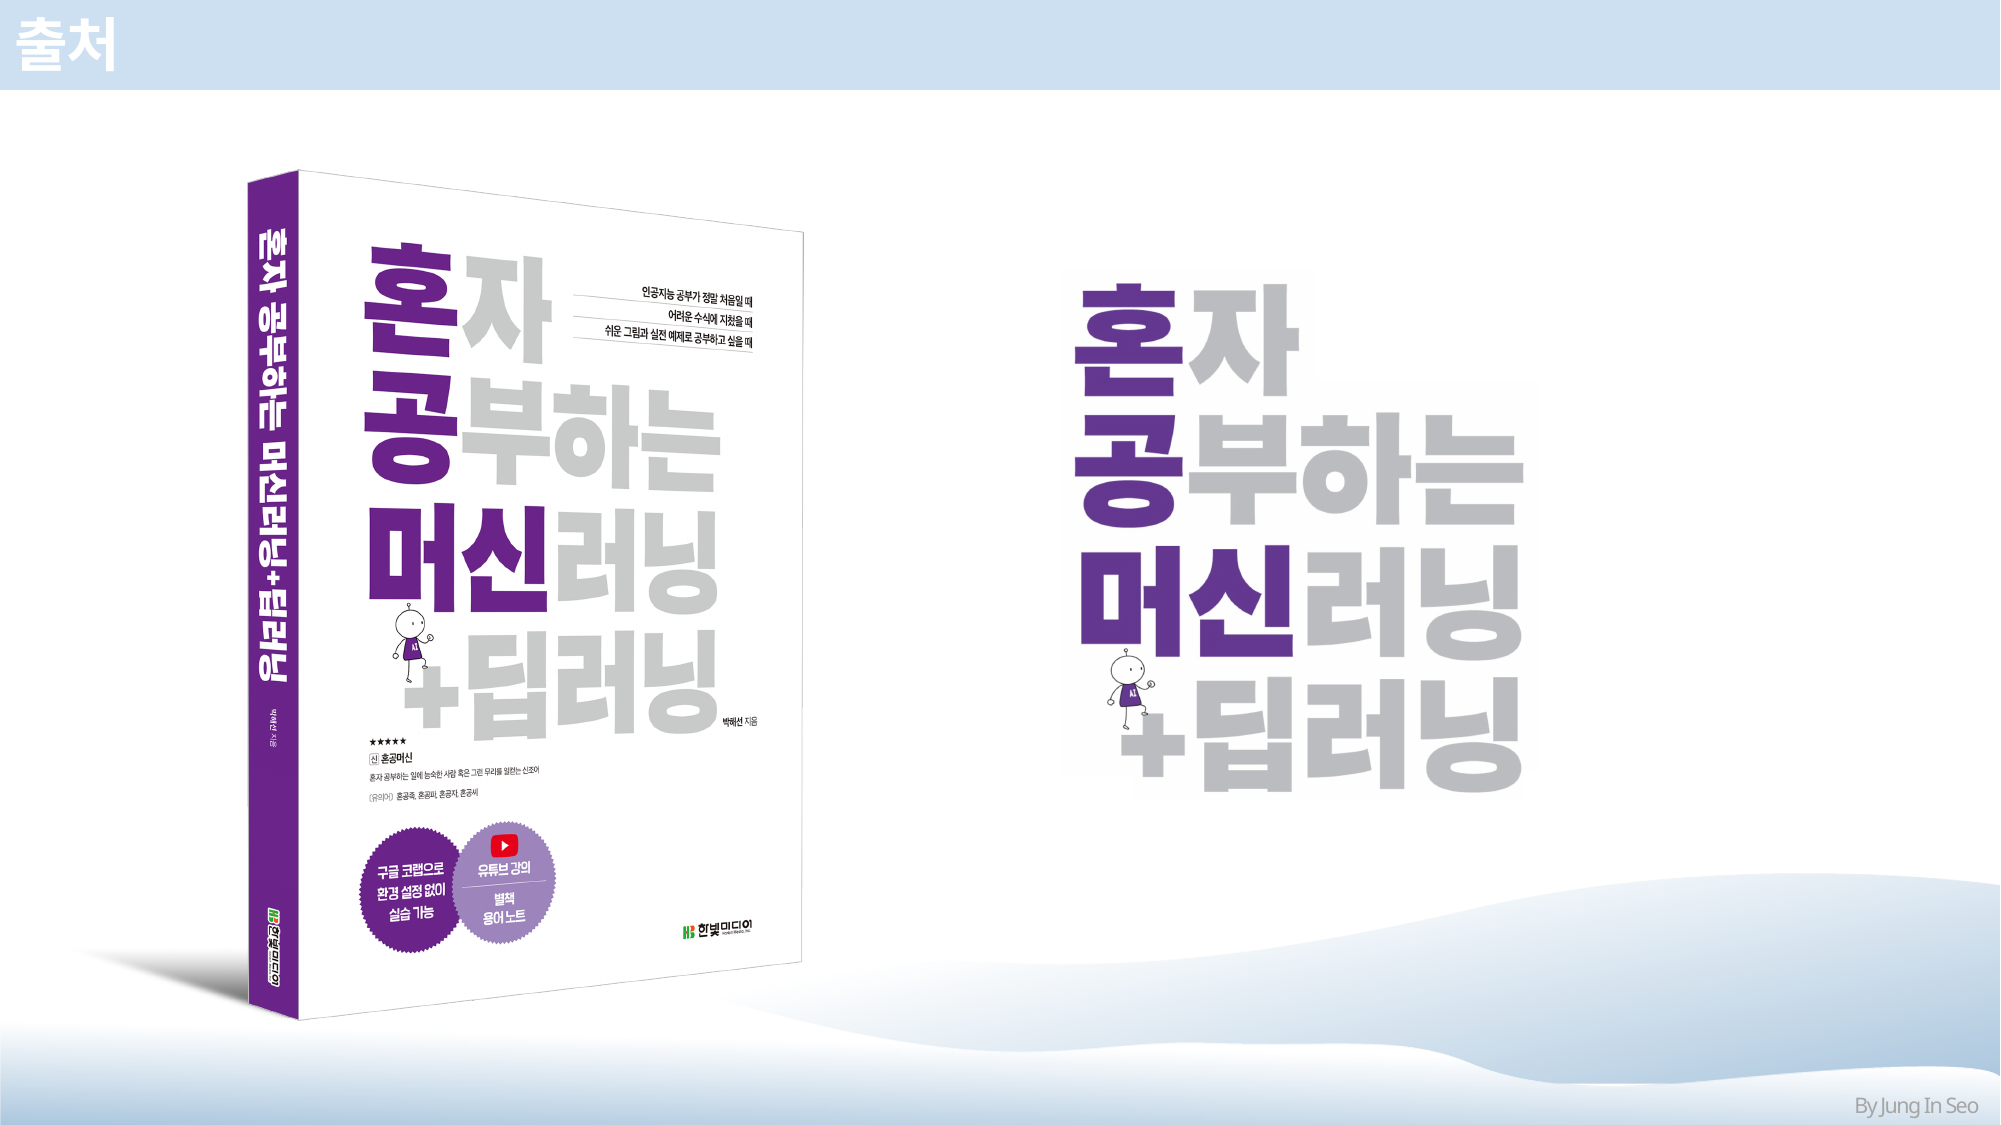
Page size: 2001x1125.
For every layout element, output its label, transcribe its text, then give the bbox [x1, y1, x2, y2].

picture [0, 89, 963, 1107]
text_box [999, 232, 1601, 811]
title 출처 [0, 0, 941, 88]
